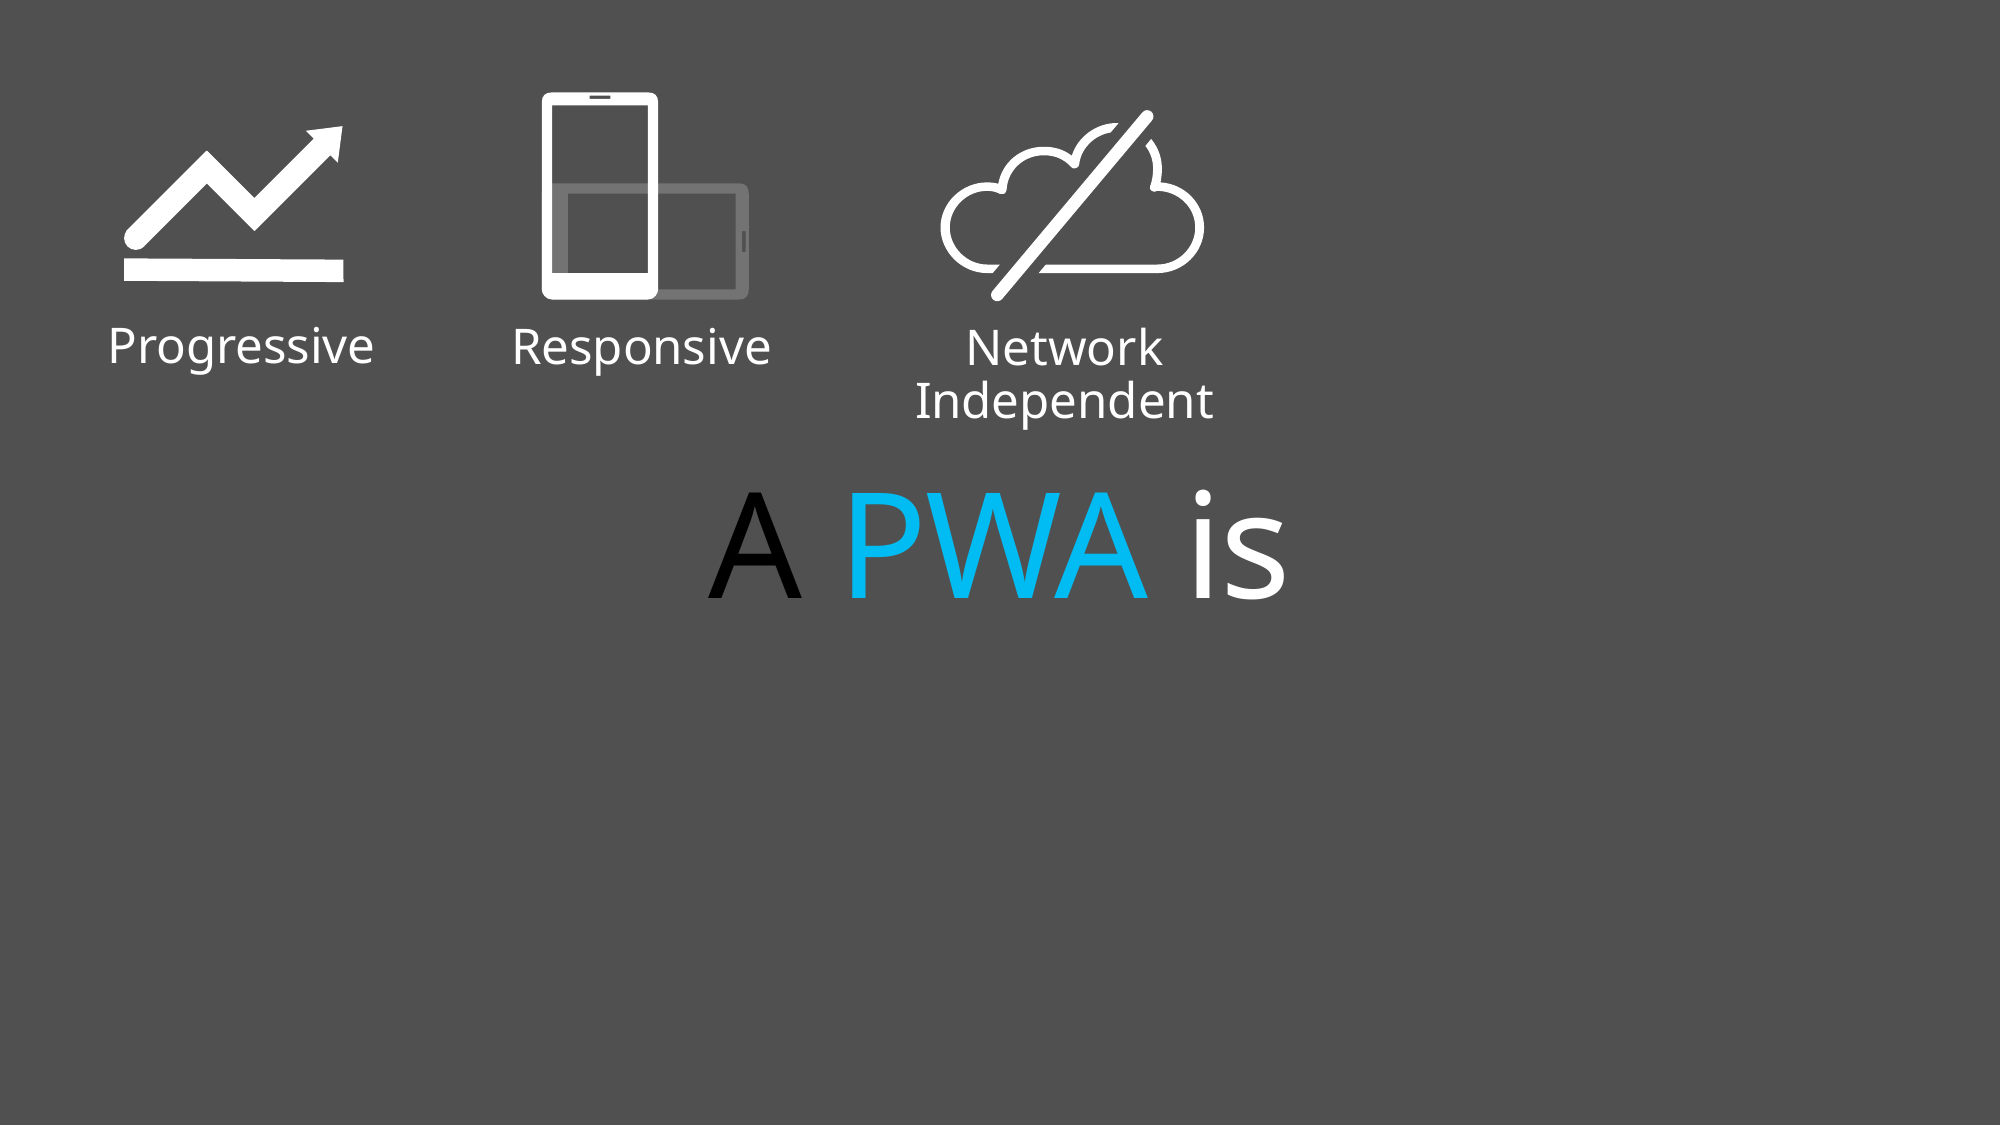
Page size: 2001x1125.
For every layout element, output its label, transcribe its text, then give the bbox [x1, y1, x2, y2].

title A PWA is [44, 297, 1956, 649]
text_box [895, 88, 1234, 455]
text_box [87, 135, 396, 400]
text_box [493, 92, 790, 400]
